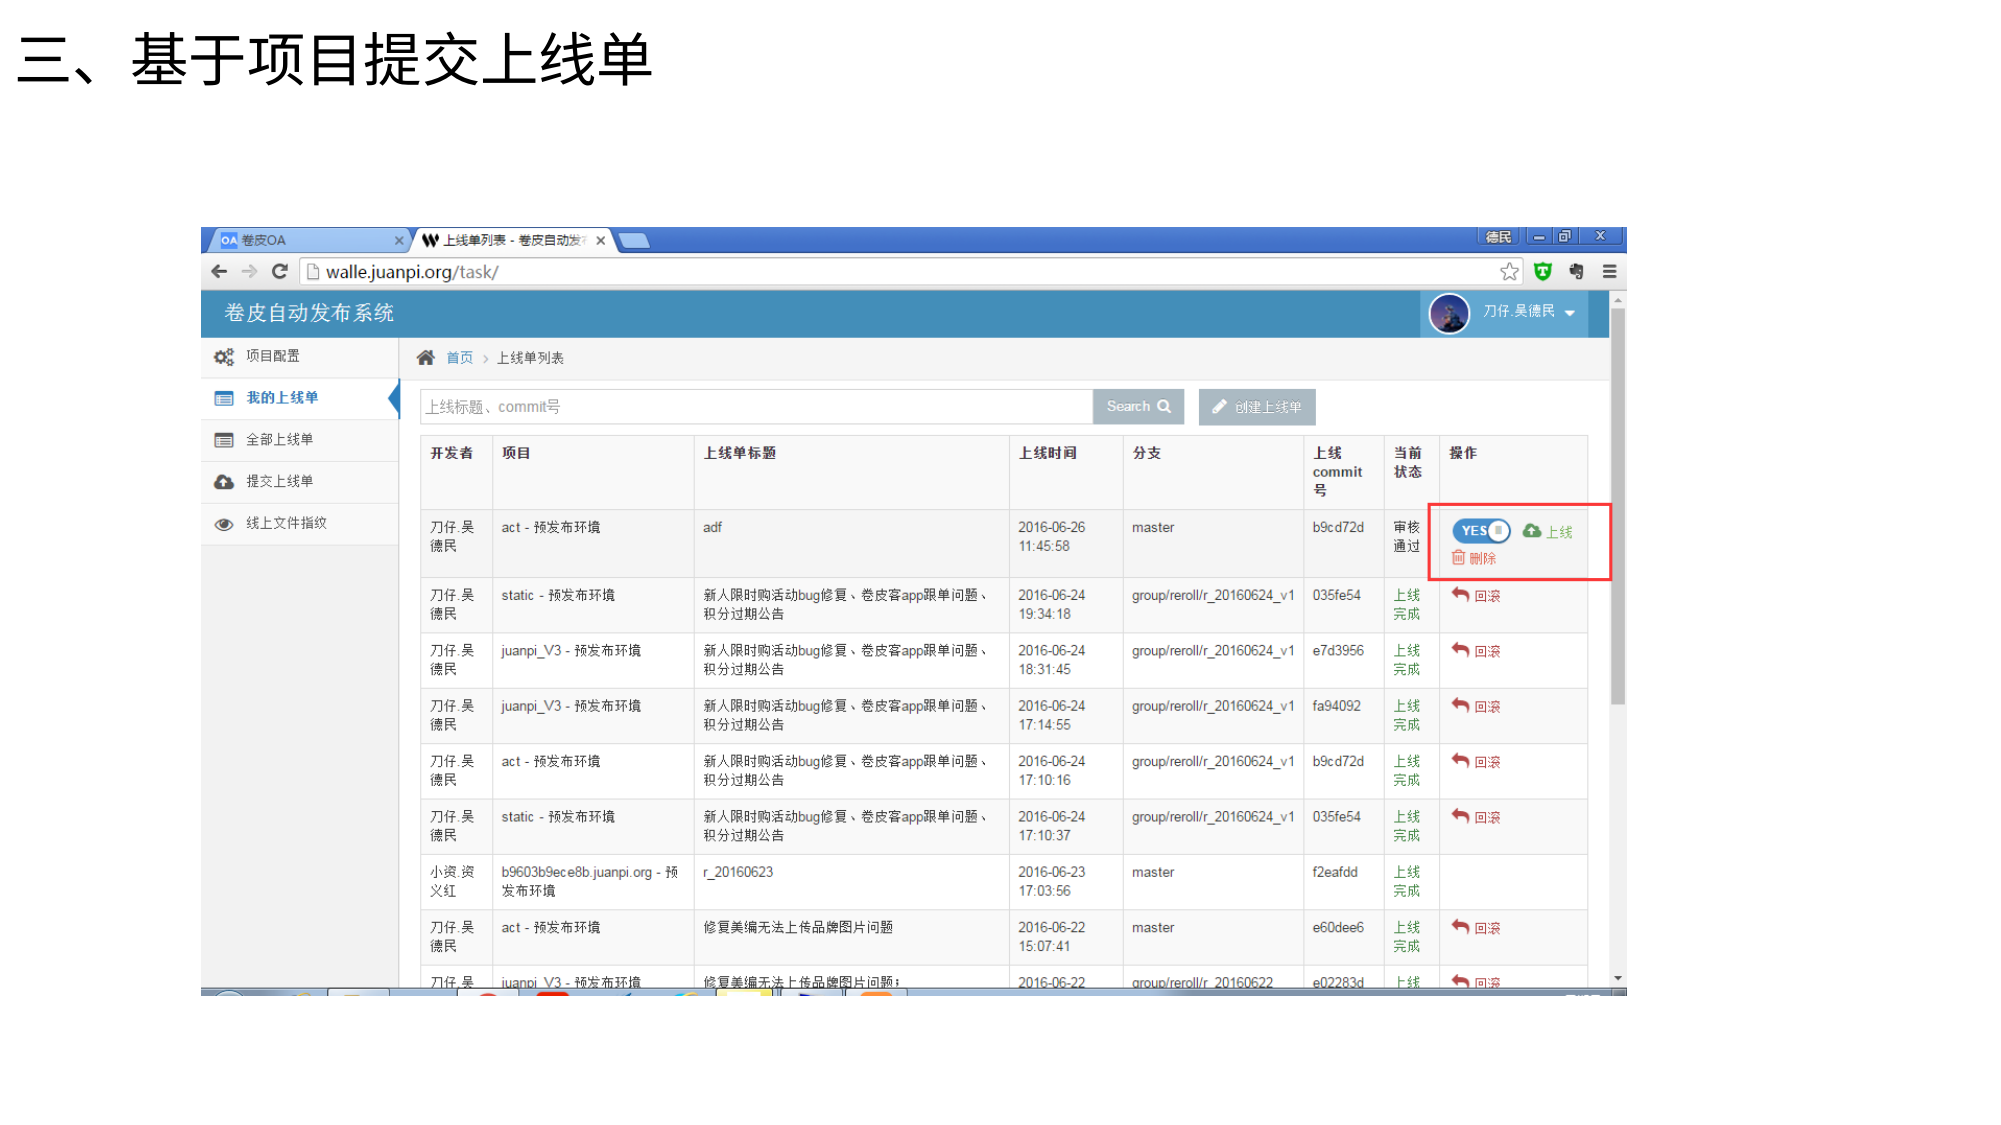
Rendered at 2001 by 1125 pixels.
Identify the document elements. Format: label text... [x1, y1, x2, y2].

picture [201, 227, 1627, 996]
subtitle 三、基于项目提交上线单 [0, 24, 1500, 108]
